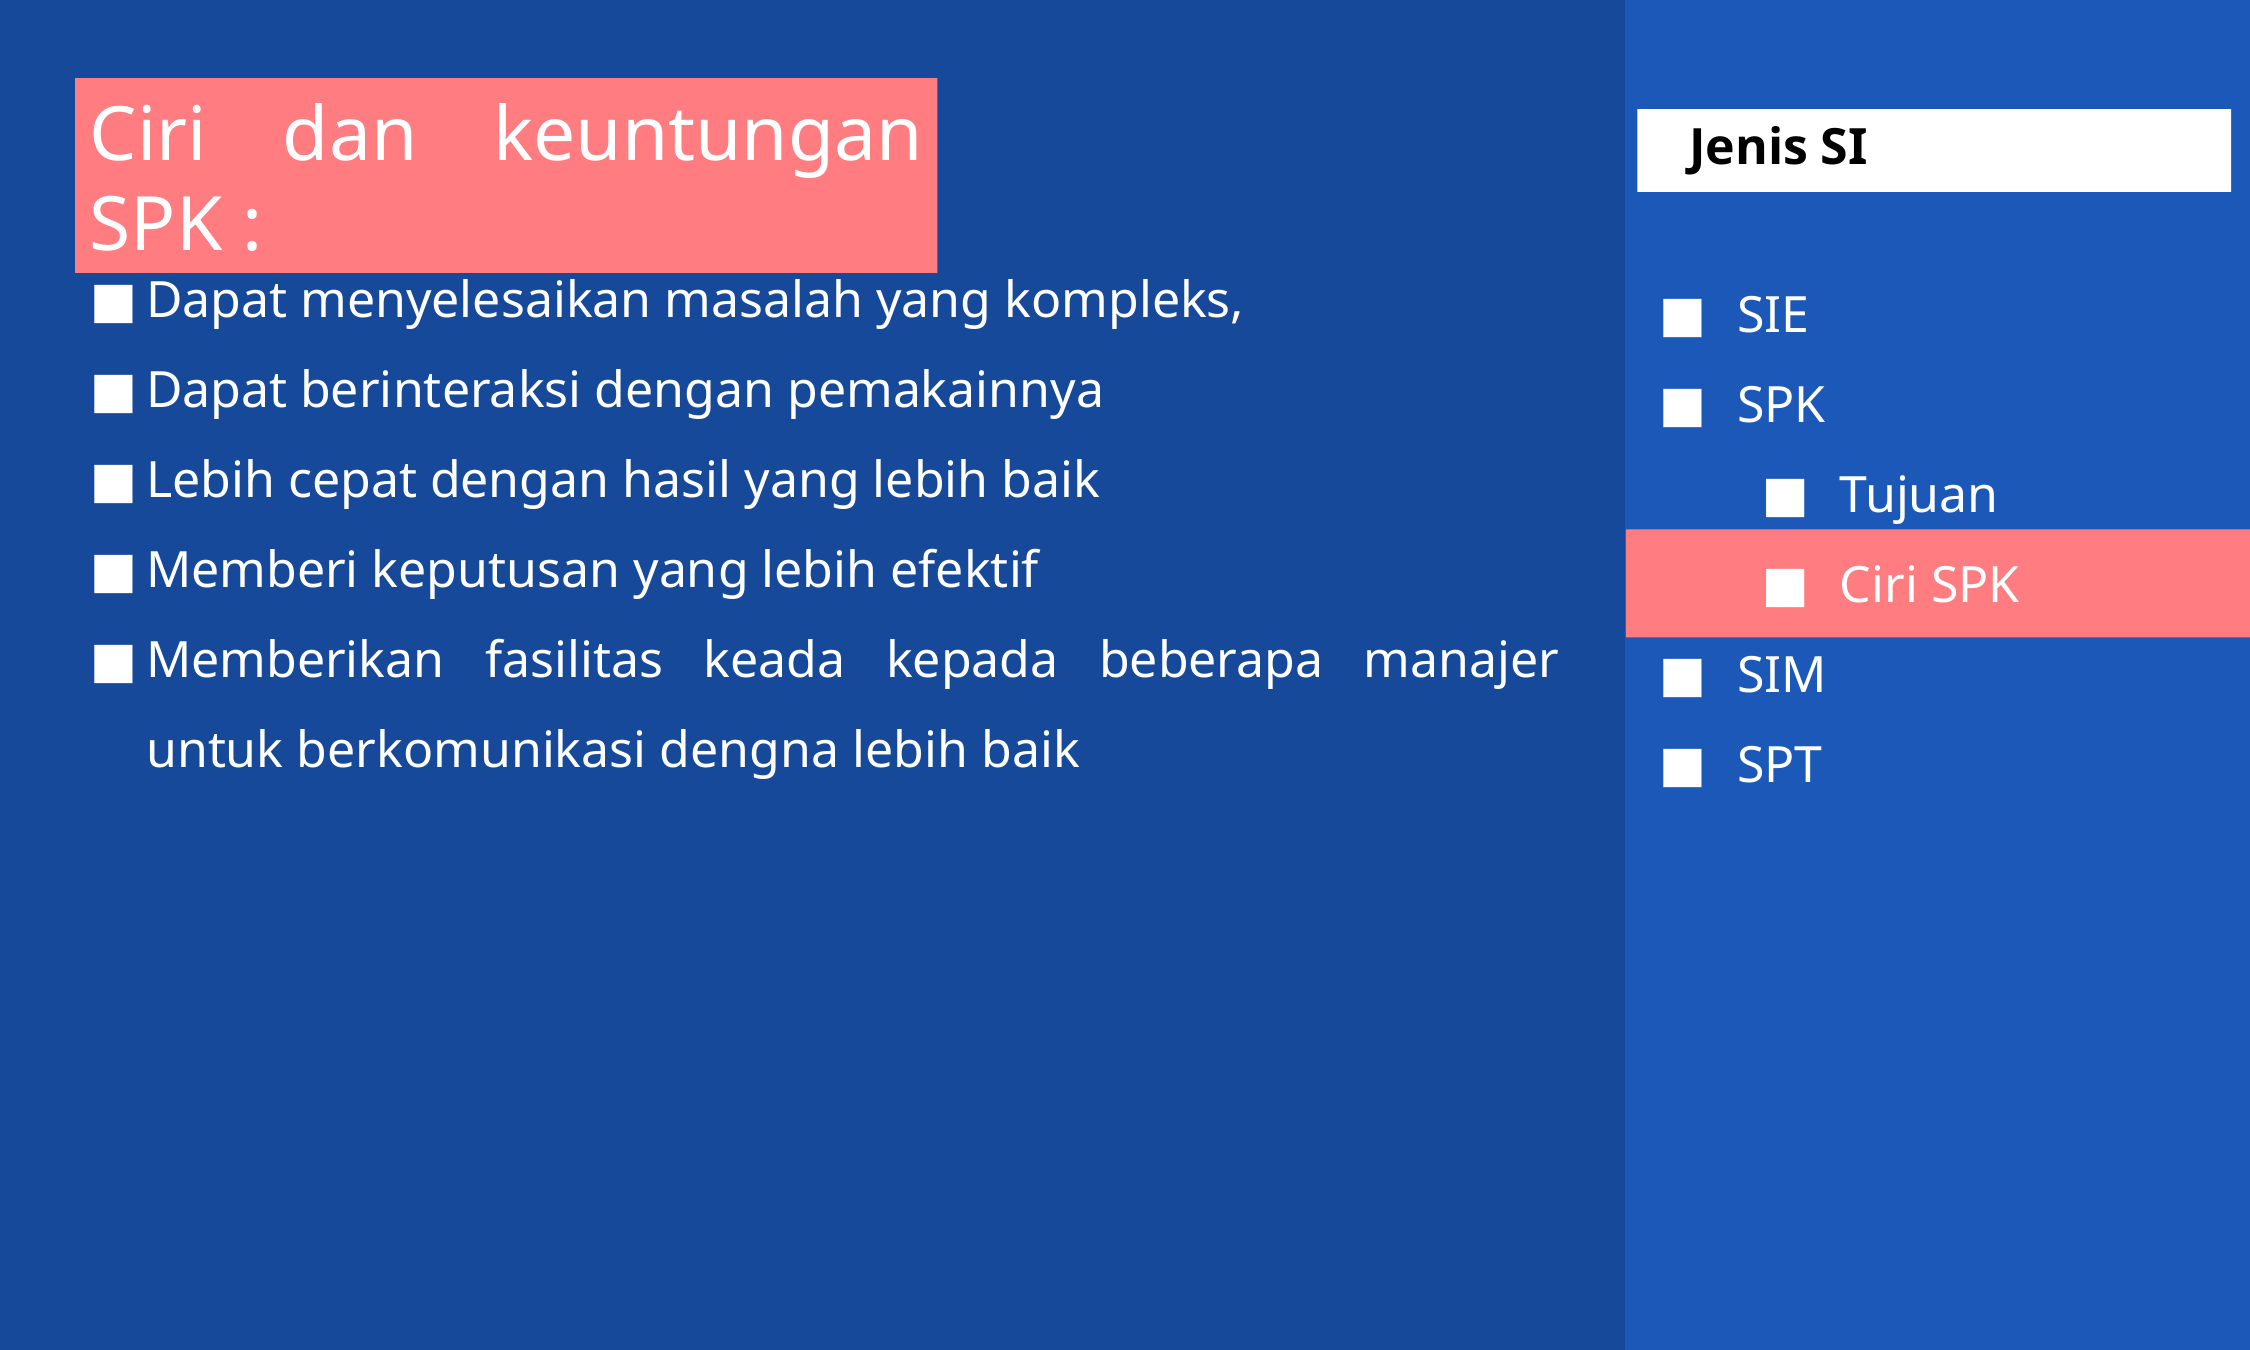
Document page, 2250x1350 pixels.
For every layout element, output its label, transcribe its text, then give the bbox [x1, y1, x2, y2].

text_box [1623, 0, 2250, 527]
text_box [2200, 527, 2250, 640]
text_box [1623, 640, 2250, 1350]
text_box SIE SPK Tujuan Ciri SPK SIM SPT [1599, 274, 2200, 800]
text_box Ciri dan keuntungan SPK : [75, 78, 938, 230]
text_box Dapat menyelesaikan masalah yang kompleks, Dapat berinteraksi dengan pemakainnya Lebih cepat dengan hasil yang lebih baik Memberi keputusan yang lebih efektif Memberikan fasilitas keada kepada beberapa manajer untuk berkomunikasi dengna lebih baik [74, 230, 1575, 876]
text_box Jenis SI [1637, 109, 2232, 192]
